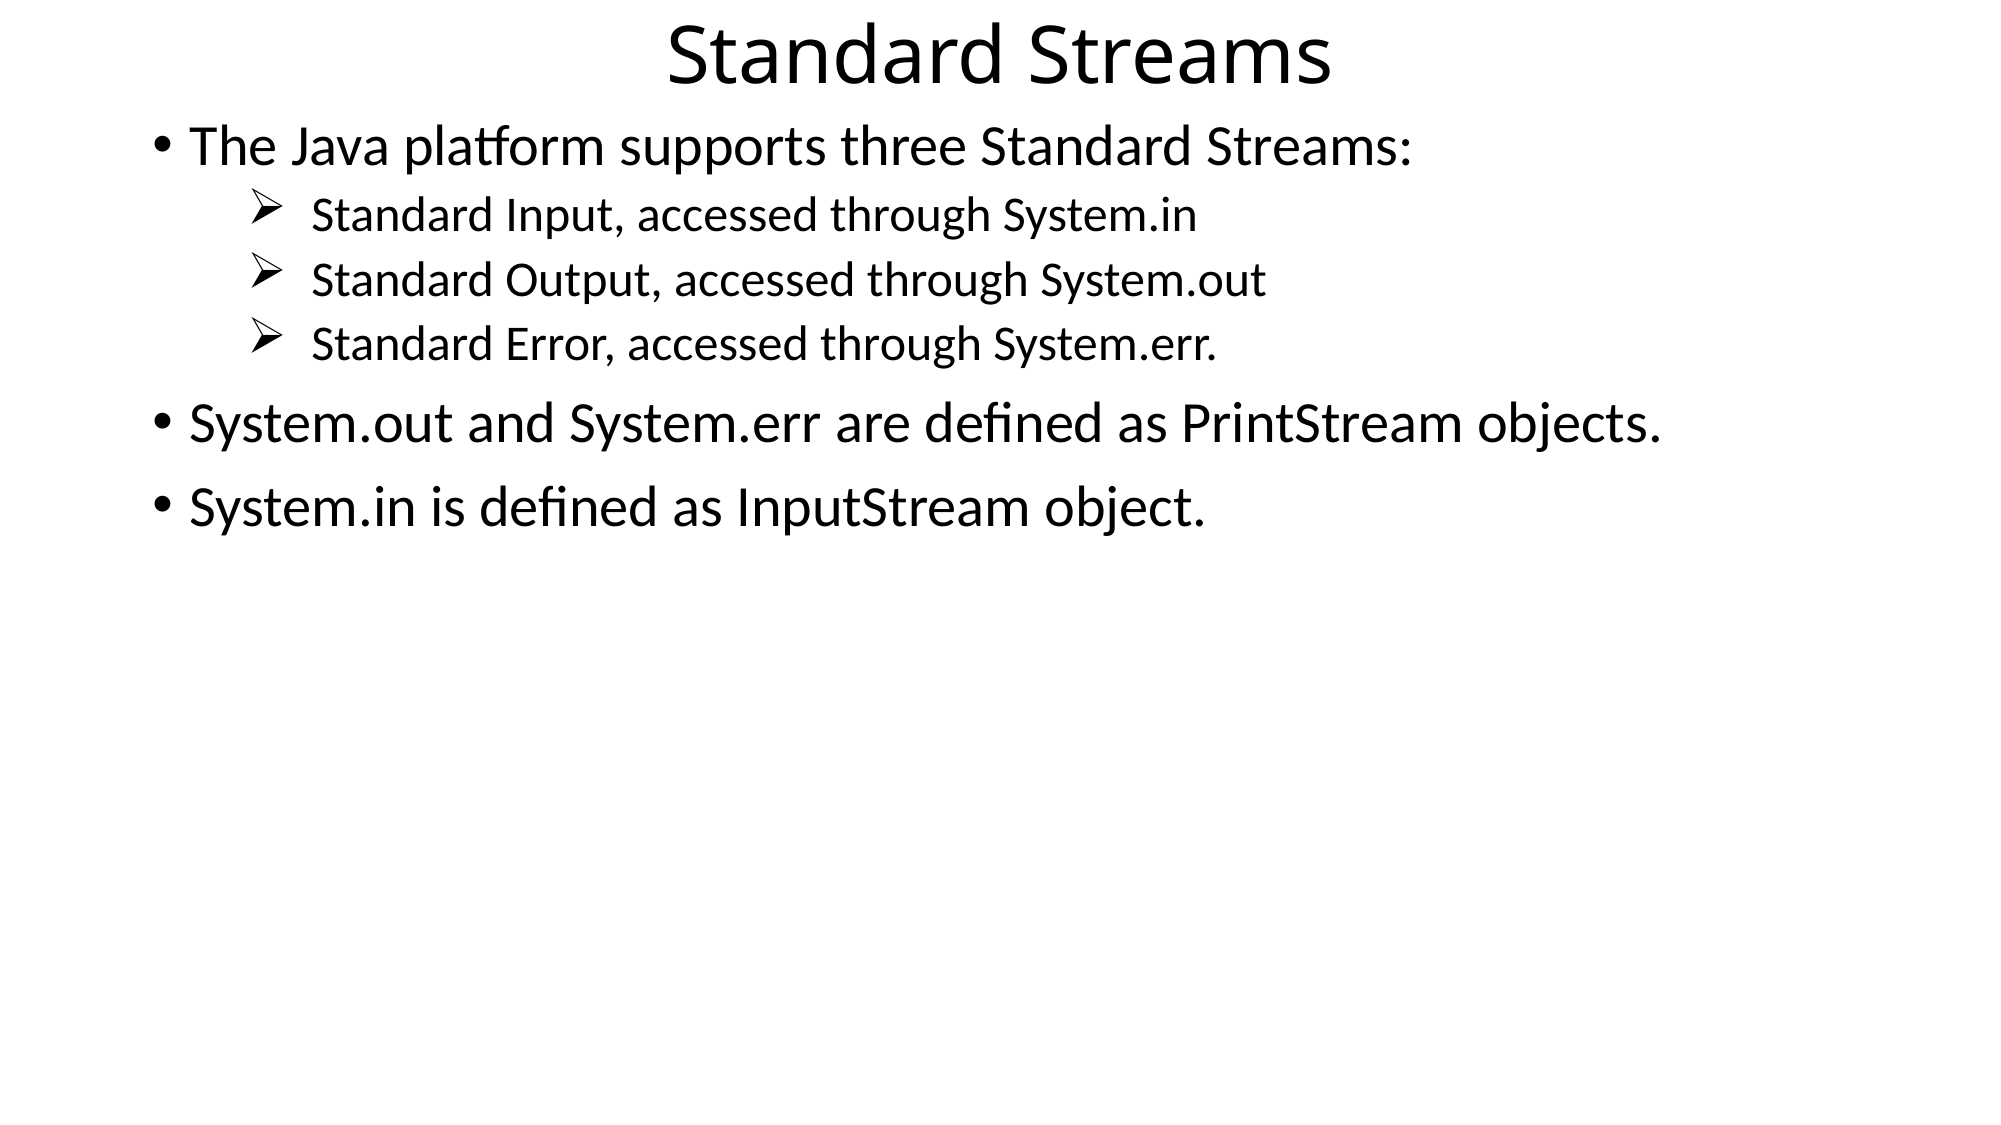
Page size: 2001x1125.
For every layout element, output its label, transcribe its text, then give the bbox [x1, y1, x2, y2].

title Standard Streams [137, 6, 1863, 108]
list The Java platform supports three Standard Streams: Standard Input, accessed through System.in Standard Output, accessed through System.out Standard Error, accessed through System.err. System.out and System.err are defined as PrintStream objects. System.in is defined as InputStream object. [137, 108, 1863, 1101]
